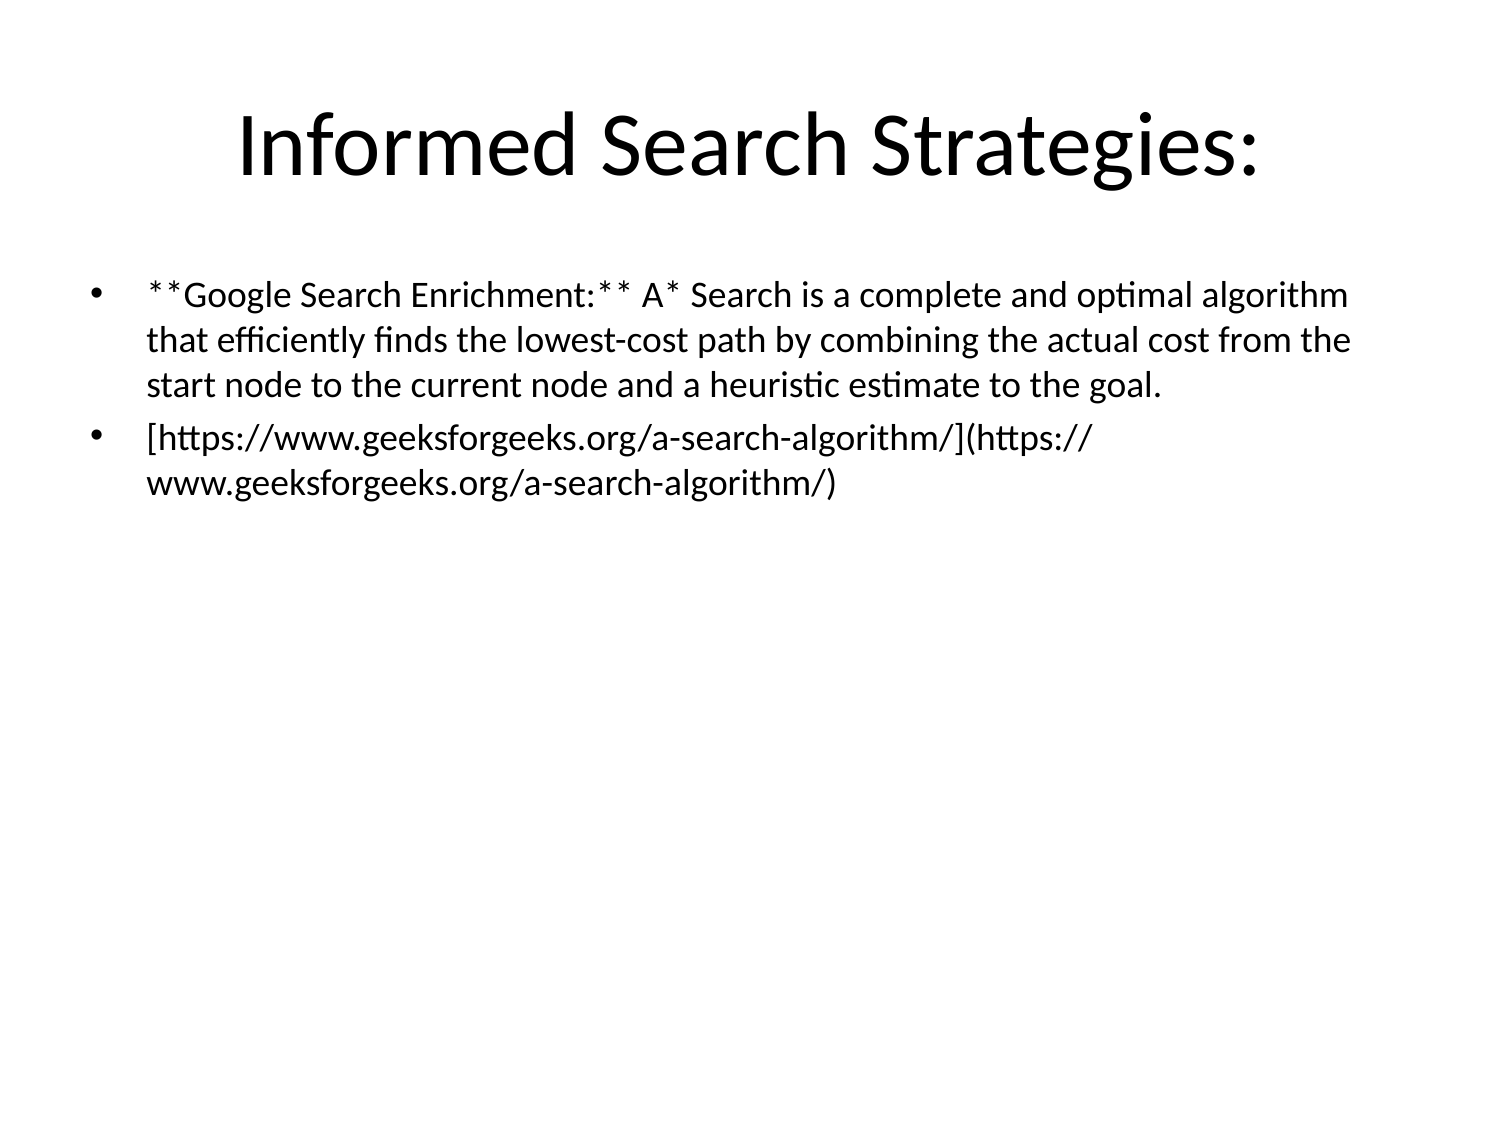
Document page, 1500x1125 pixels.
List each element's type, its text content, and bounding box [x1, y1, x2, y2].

title Informed Search Strategies: [75, 45, 1425, 233]
list **Google Search Enrichment:** A* Search is a complete and optimal algorithm that efficiently finds the lowest-cost path by combining the actual cost from the start node to the current node and a heuristic estimate to the goal. [https://www.geeksforgeeks.org/a-search-algorithm/](https://www.geeksforgeeks.org/a-search-algorithm/) [75, 262, 1425, 1005]
